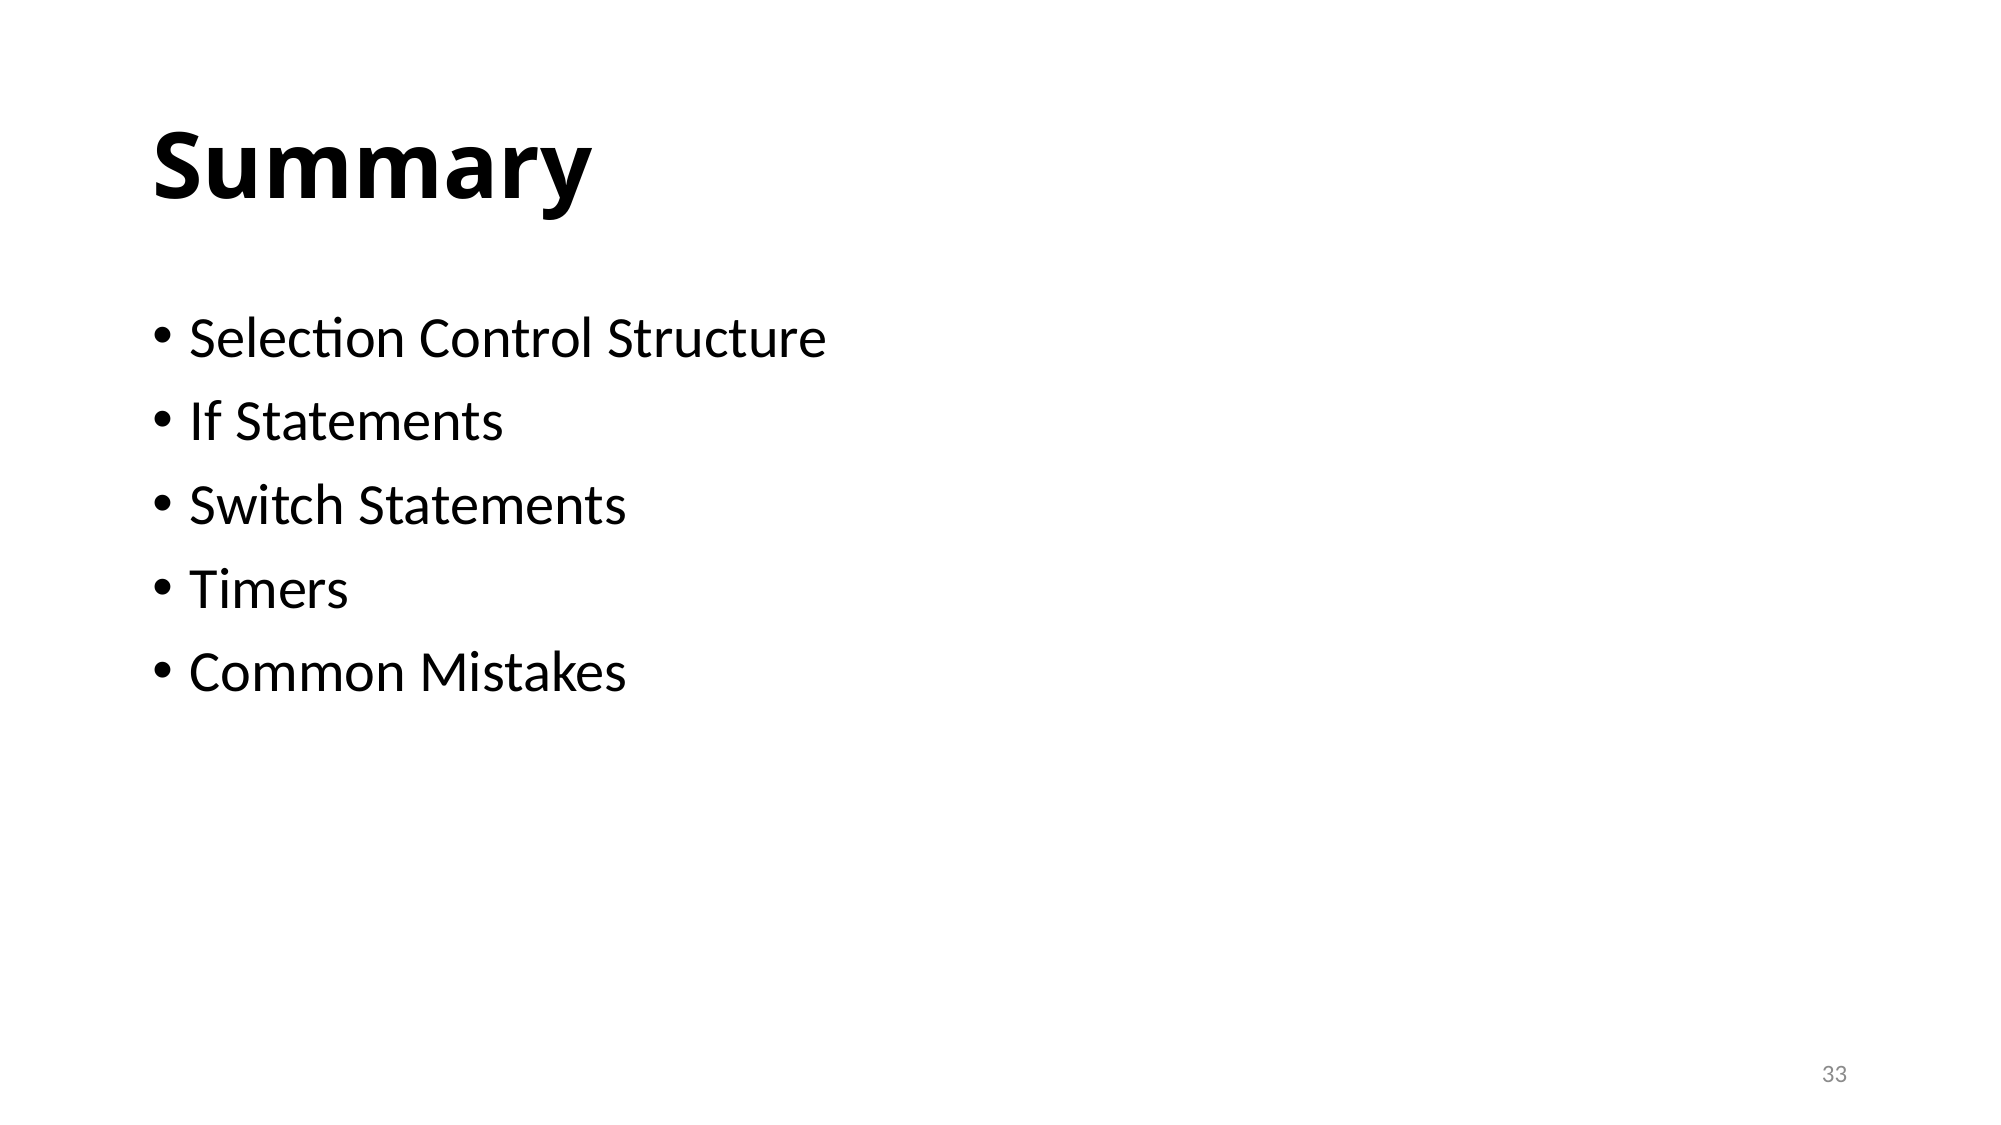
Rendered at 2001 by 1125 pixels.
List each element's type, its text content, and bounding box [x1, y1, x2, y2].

title Summary [137, 59, 1863, 278]
list Selection Control Structure If Statements Switch Statements Timers Common Mistakes [137, 299, 1863, 1014]
slide_number 33 [1412, 1042, 1863, 1103]
